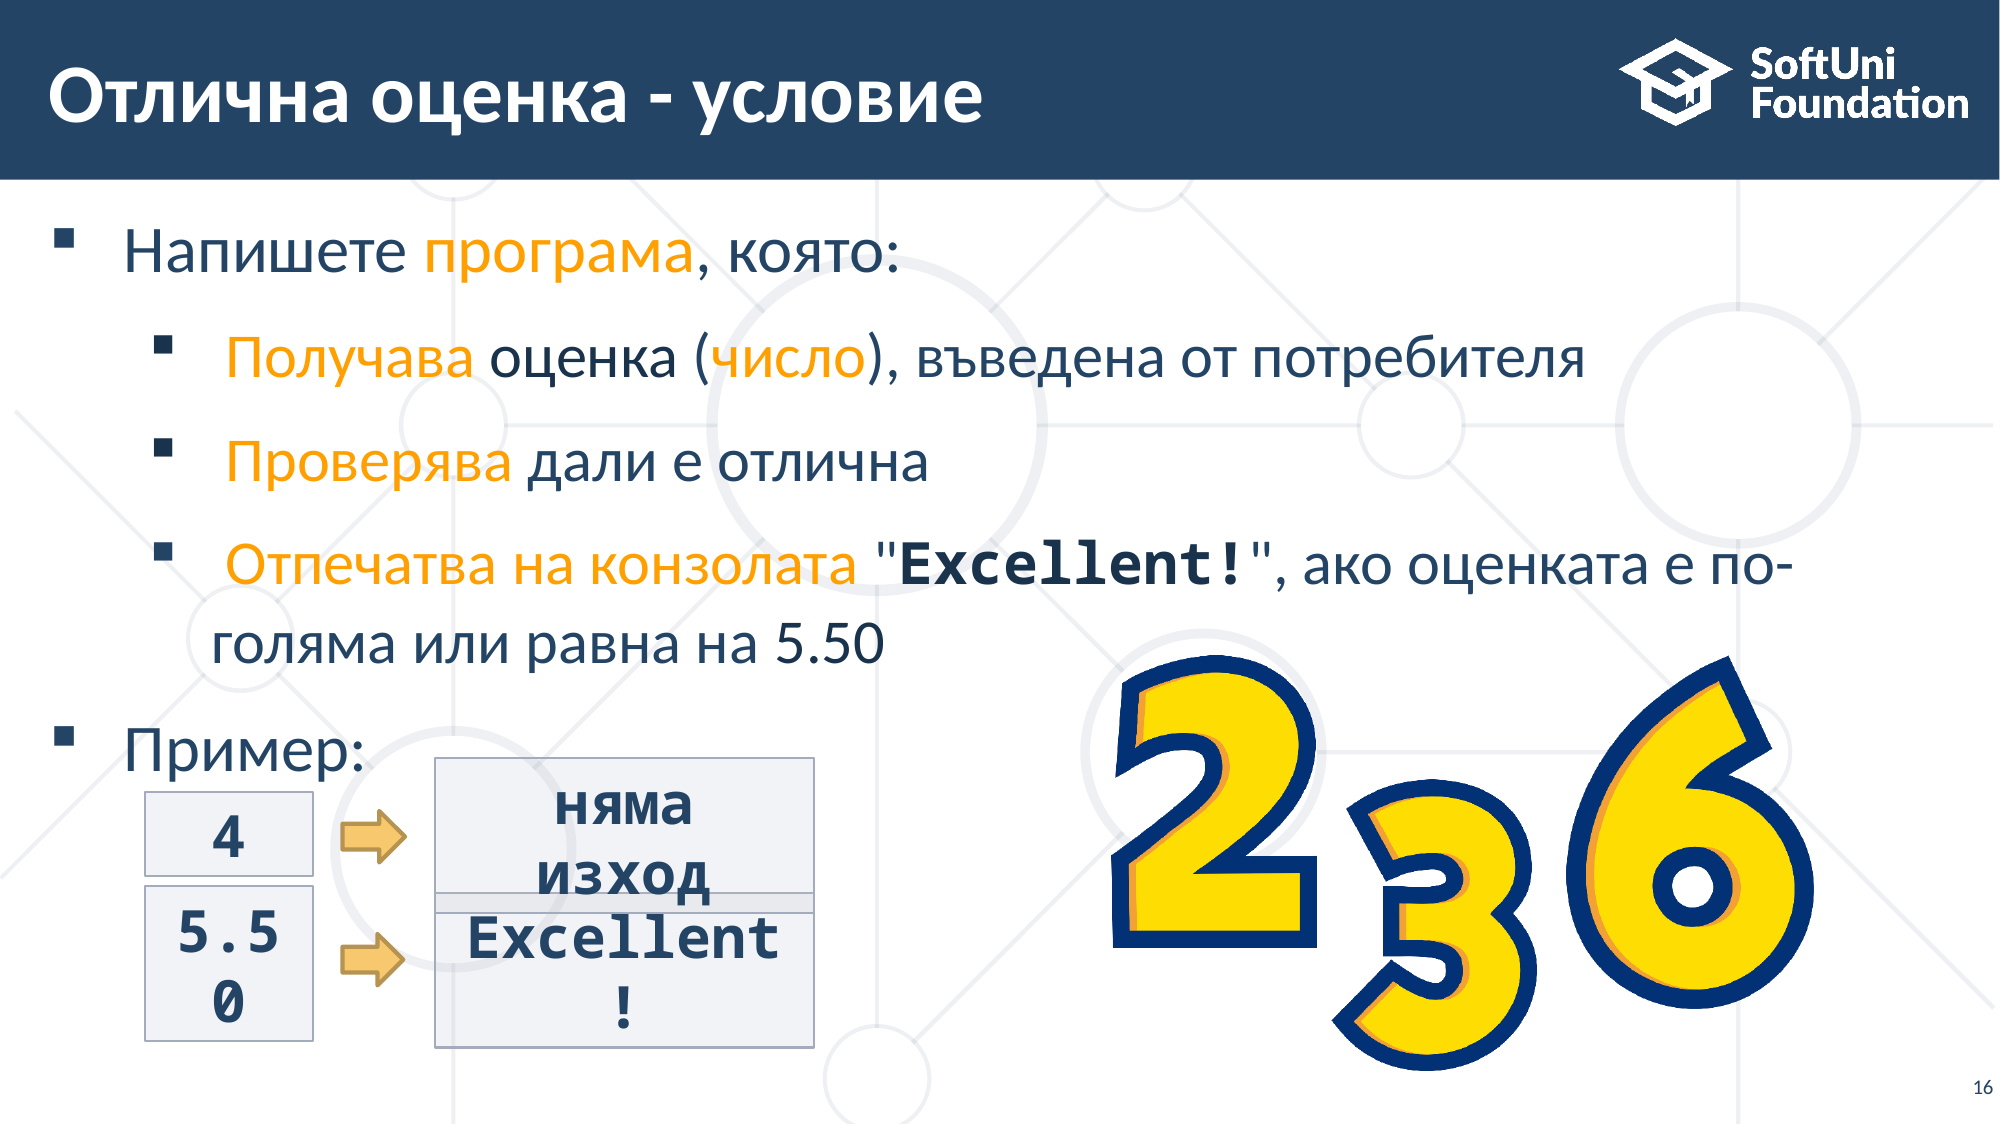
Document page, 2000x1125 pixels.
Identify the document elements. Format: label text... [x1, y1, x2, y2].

text_box [340, 931, 406, 988]
list Напишете програма, която: Получава оценка (число), въведена от потребителя Проверява дали е отлична Отпечатва на конзолата "Excellent!", ако оценката е по-голяма или равна на 5.50 Пример: [31, 196, 1970, 1050]
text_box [1110, 655, 1814, 1071]
picture [1618, 38, 1968, 126]
slide_number 16 [1929, 1070, 2000, 1103]
title Отлична оценка - условие [31, 16, 1591, 162]
text_box 4 [144, 791, 313, 877]
text_box [340, 809, 408, 865]
text_box 5.50 [144, 886, 313, 1041]
text_box няма изход [435, 758, 814, 914]
text_box Excellent! [435, 914, 814, 1048]
